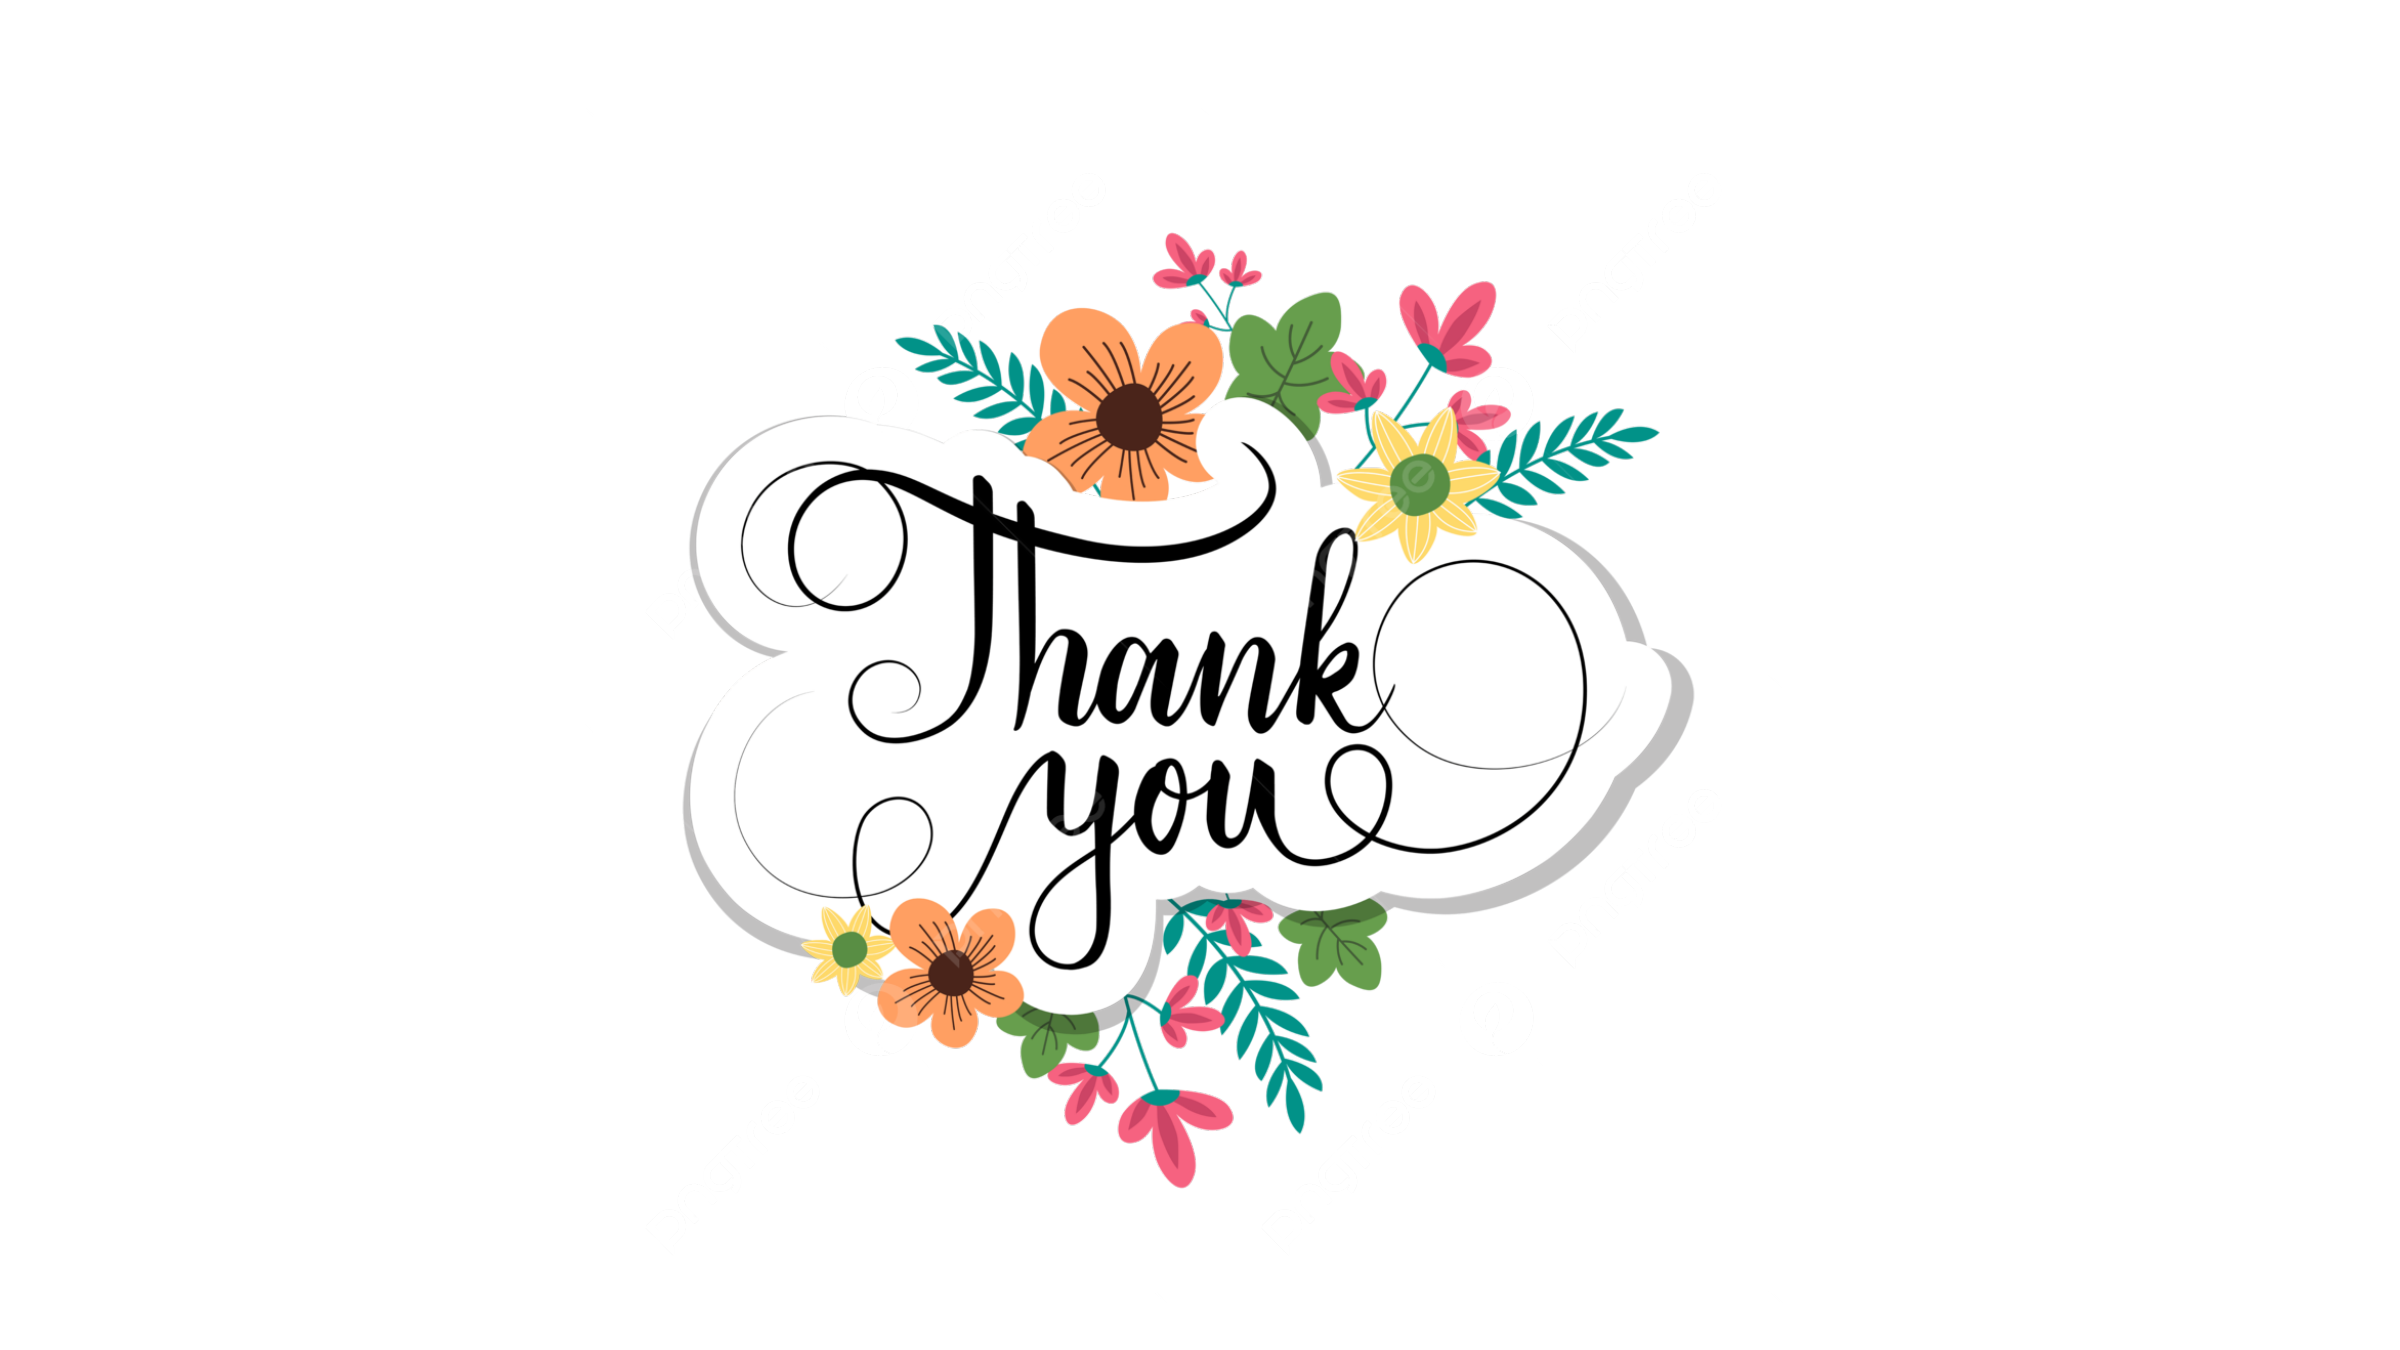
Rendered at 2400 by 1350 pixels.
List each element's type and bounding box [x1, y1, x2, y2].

picture [574, 96, 1803, 1325]
